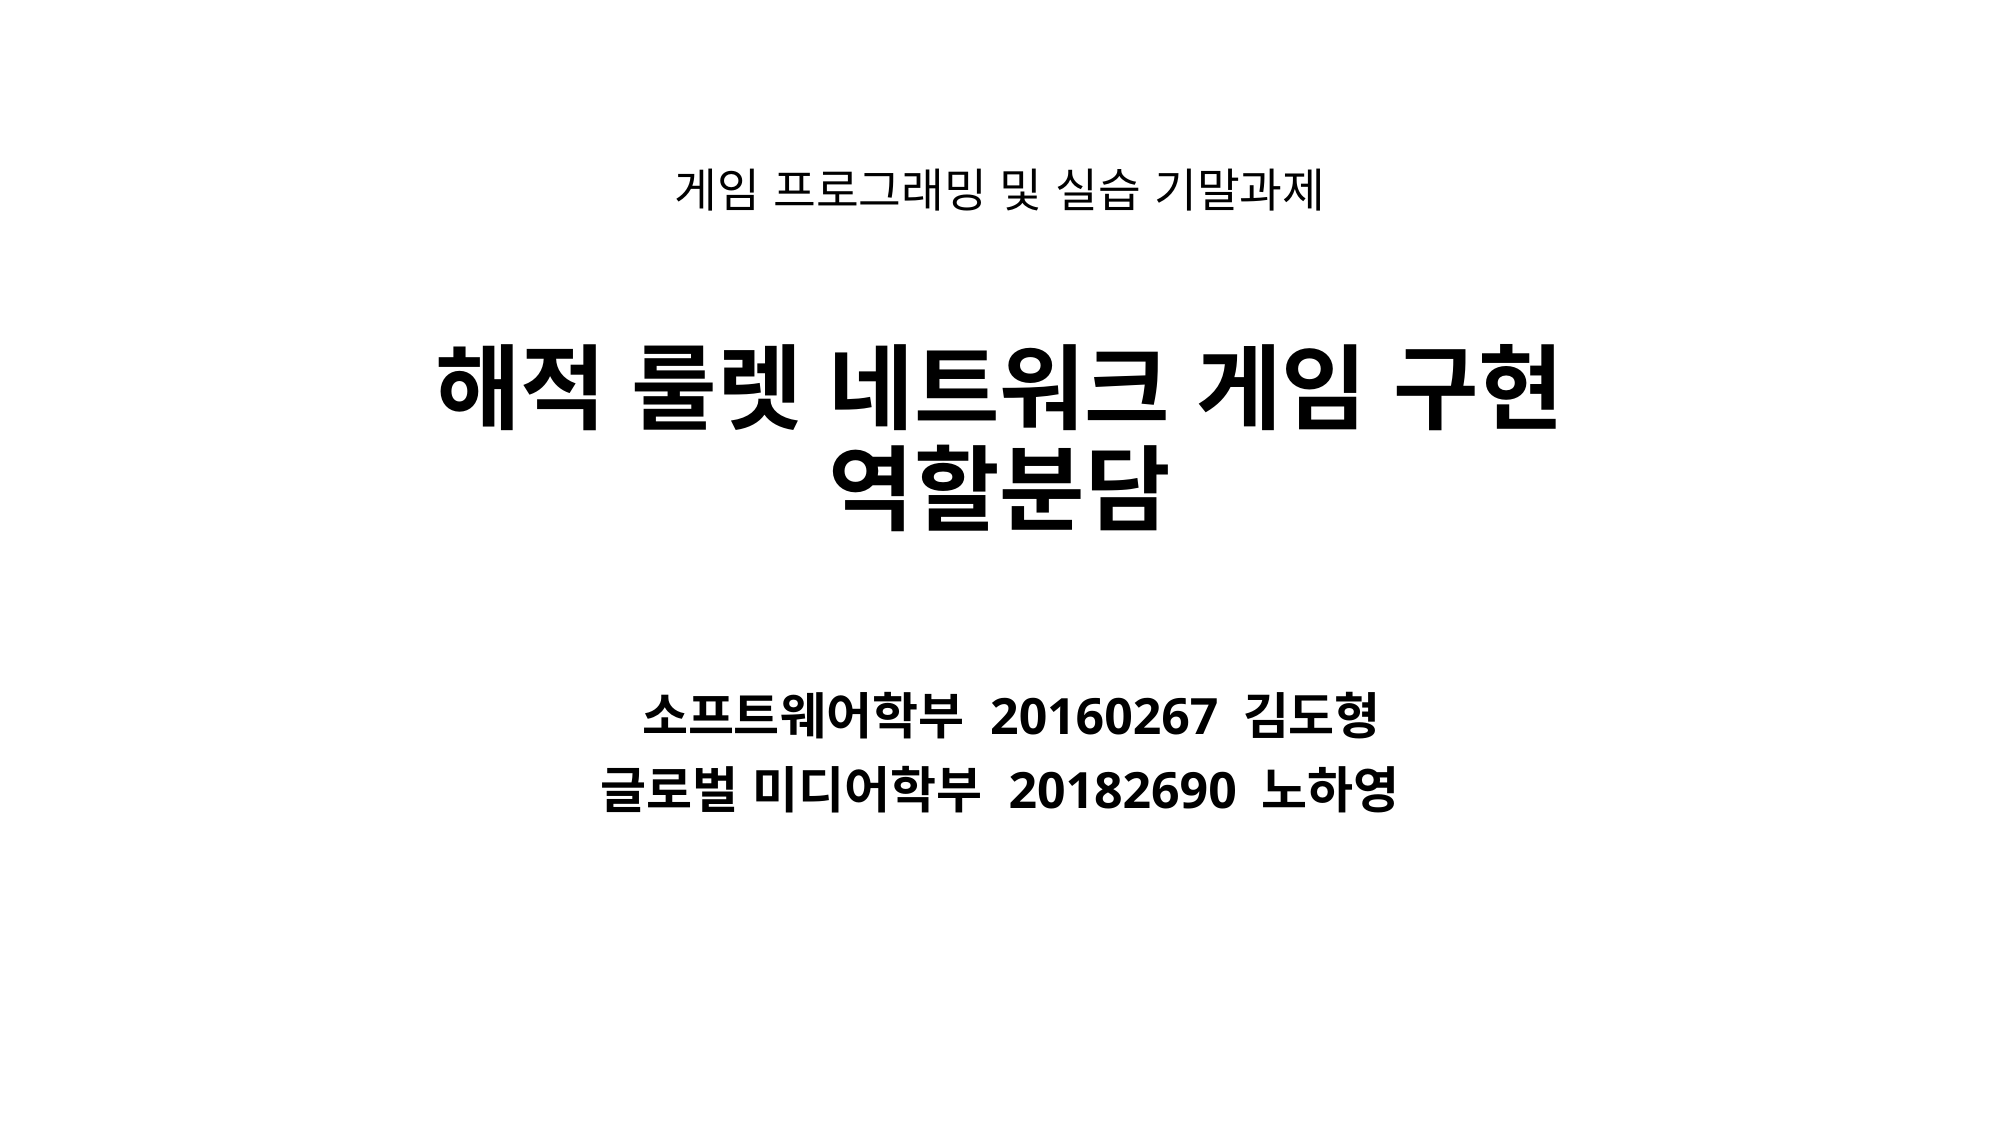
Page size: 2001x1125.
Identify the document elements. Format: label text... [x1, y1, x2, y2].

subtitle 소프트웨어학부 20160267 김도형 글로벌 미디어학부 20182690 노하영 [249, 683, 1750, 956]
title 게임 프로그래밍 및 실습 기말과제 해적 룰렛 네트워크 게임 구현 역할분담 [249, 159, 1750, 551]
